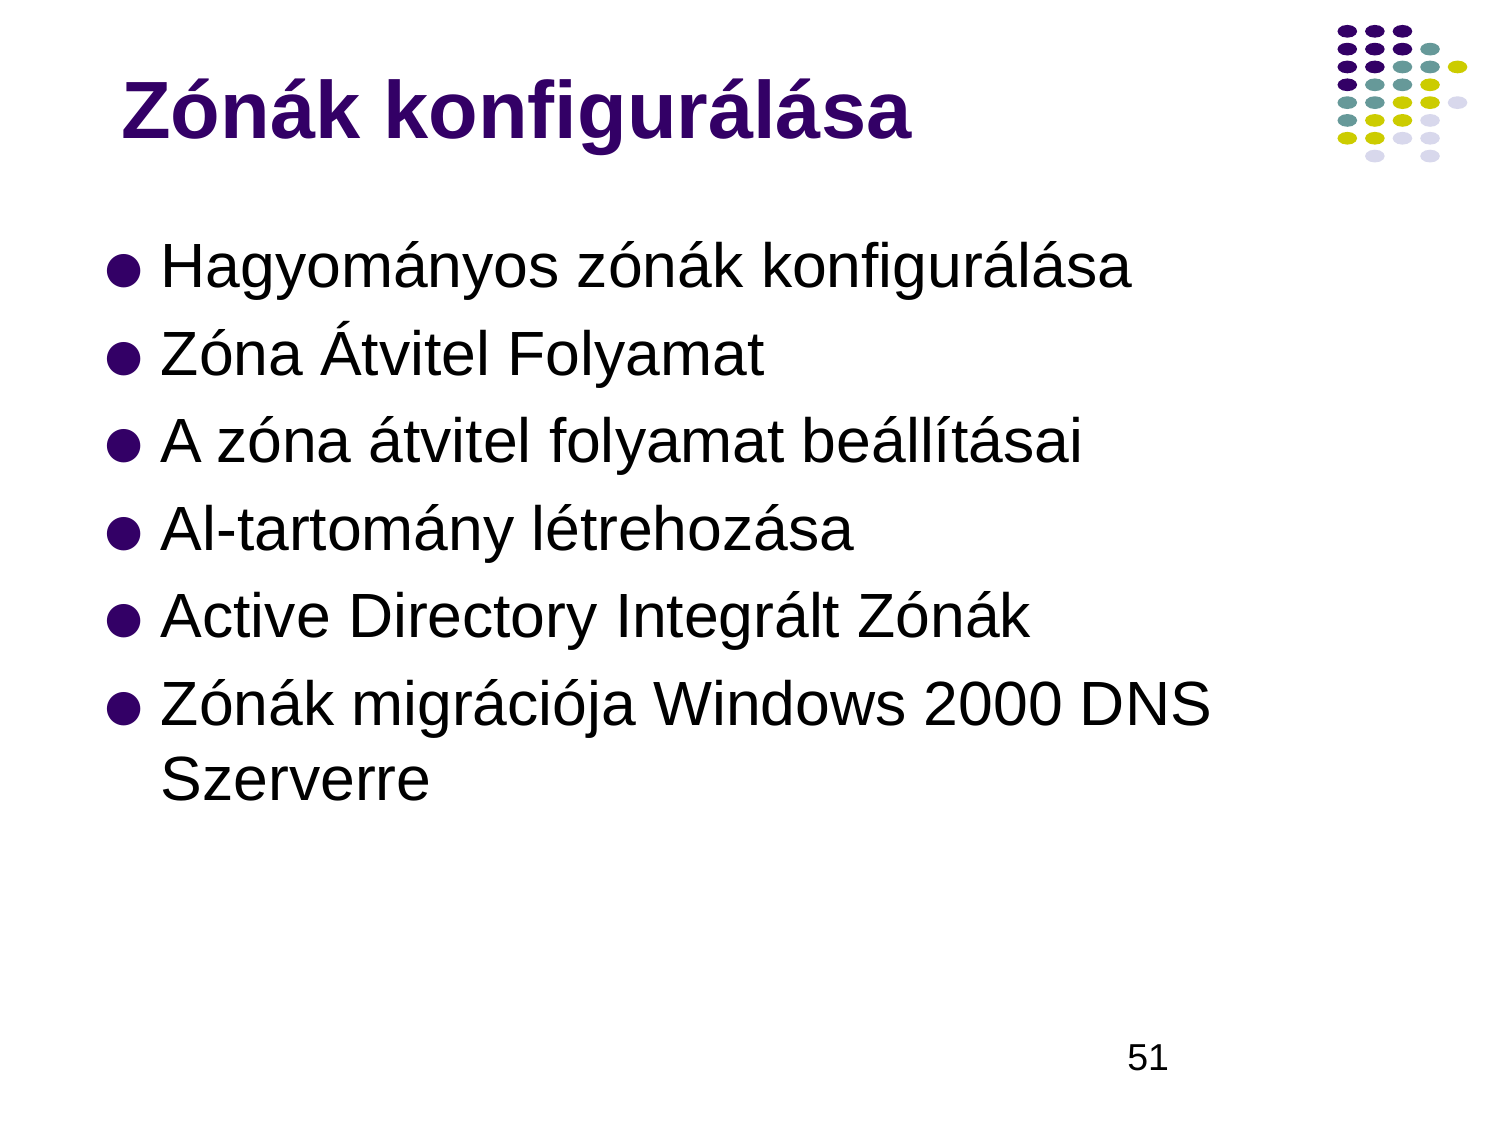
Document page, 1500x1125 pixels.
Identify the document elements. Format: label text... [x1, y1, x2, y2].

title Zónák konfigurálása [106, 23, 1450, 162]
list Hagyományos zónák konfigurálása Zóna Átvitel Folyamat A zóna átvitel folyamat beállításai Al-tartomány létrehozása Active Directory Integrált Zónák Zónák migrációja Windows 2000 DNS Szerverre [89, 217, 1361, 875]
slide_number ‹#› [1112, 1025, 1463, 1100]
